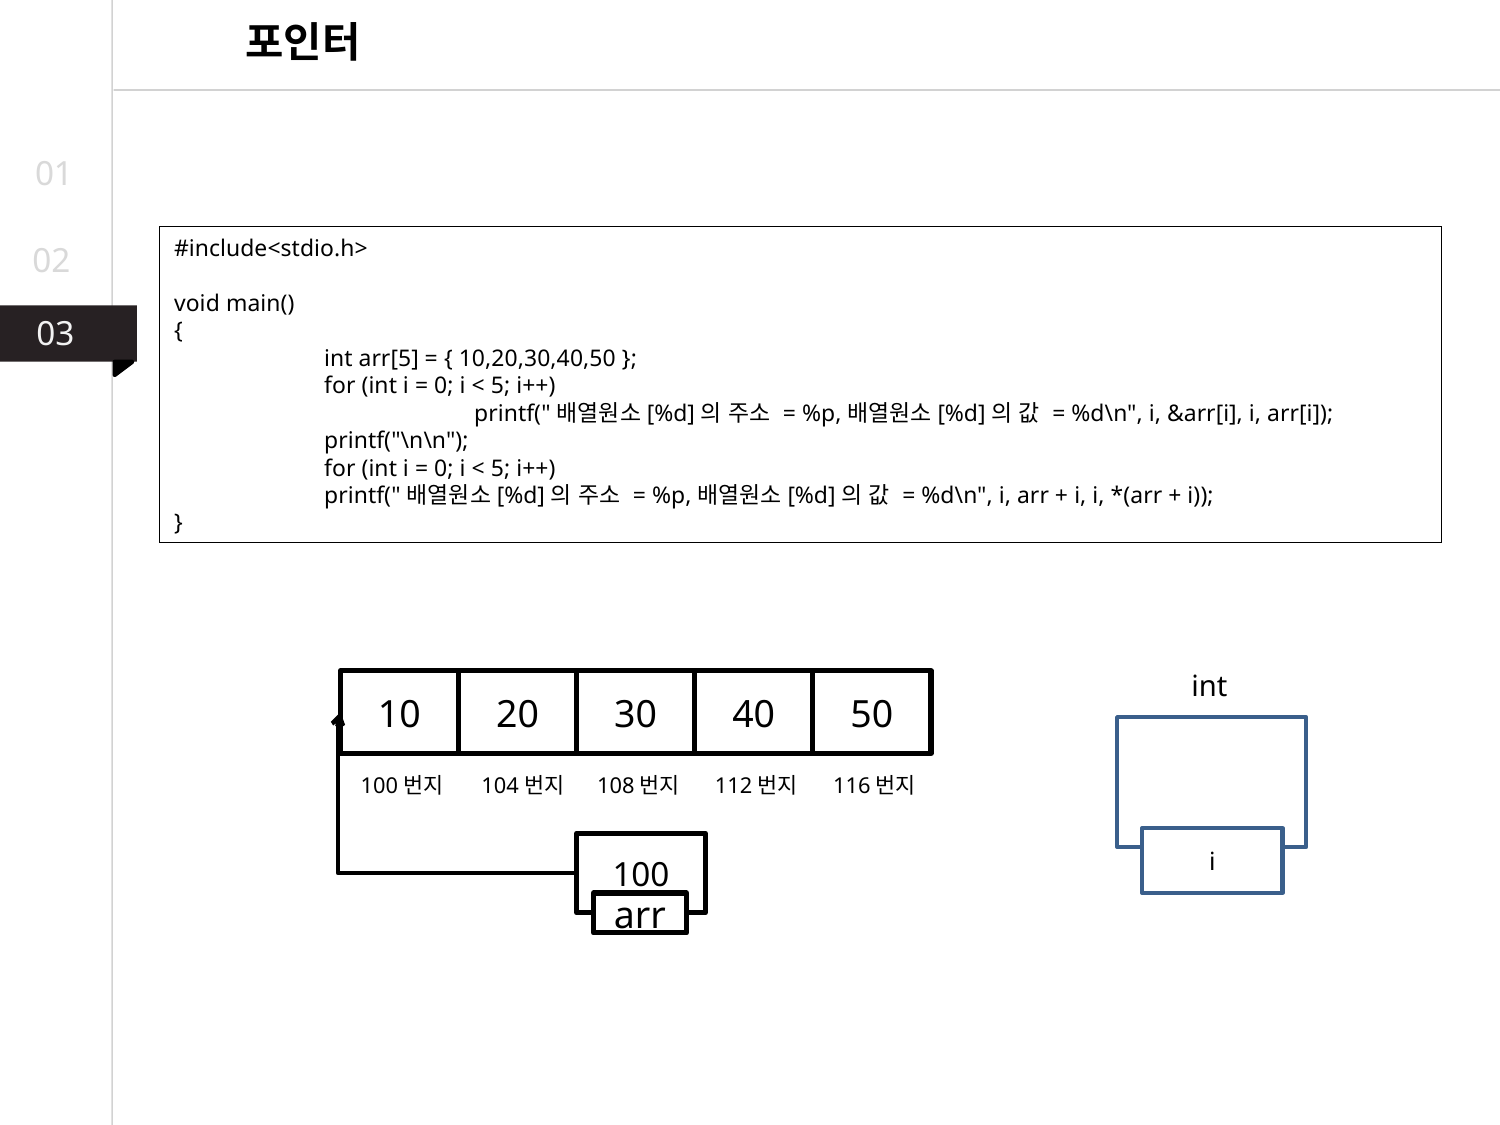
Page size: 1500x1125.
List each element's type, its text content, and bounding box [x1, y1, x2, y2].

text_box 20 [456, 669, 575, 711]
text_box [0, 303, 107, 364]
text_box 100 [575, 831, 707, 915]
text_box i [1140, 826, 1285, 895]
text_box 40 [693, 669, 811, 756]
text_box 10 [338, 669, 456, 712]
text_box 03 [21, 304, 107, 360]
text_box #include<stdio.h> void main() { int arr[5] = { 10,20,30,40,50 }; for (int i = 0; i < 5; i++) printf("배열원소[%d]의 주소 = %p,배열원소[%d]의 값 = %d\n", i, &arr[i], i, arr[i]); printf("\n\n"); for (int i = 0; i < 5; i++) printf("배열원소[%d]의 주소 = %p,배열원소[%d]의 값 = %d\n", i, arr + i, i, *(arr + i)); } [159, 226, 1442, 543]
text_box 30 [575, 669, 693, 756]
text_box 02 [17, 231, 92, 287]
text_box [117, 303, 139, 364]
text_box [1115, 715, 1308, 849]
text_box 01 [20, 144, 107, 200]
text_box [117, 359, 135, 376]
text_box 112번지 [700, 764, 813, 806]
text_box 포인터 [121, 8, 485, 74]
text_box 50 [811, 669, 933, 756]
text_box 02 [17, 364, 92, 369]
text_box int [1176, 660, 1243, 711]
text_box 116번지 [818, 764, 931, 806]
text_box arr [591, 891, 689, 935]
text_box 108번지 [582, 764, 695, 806]
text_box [340, 711, 577, 874]
